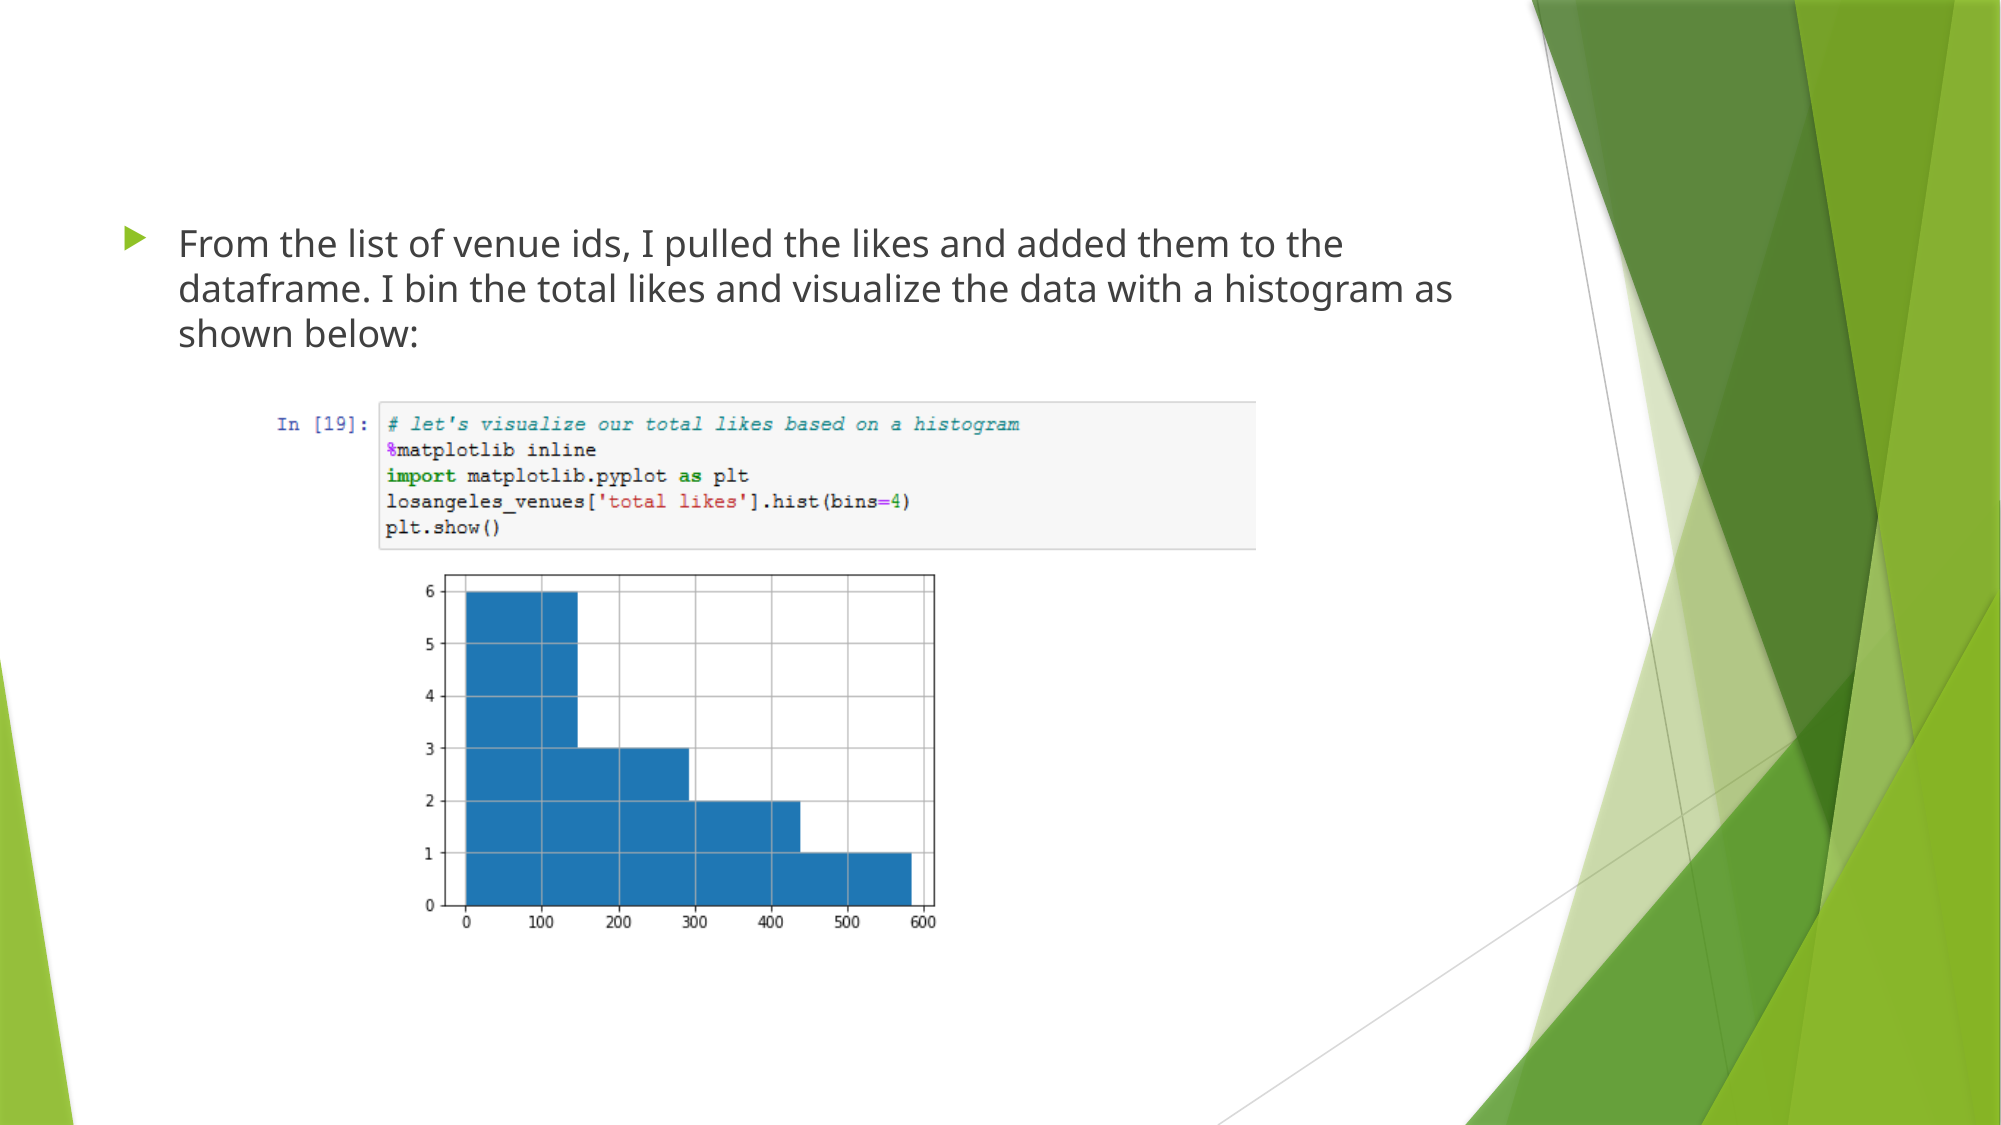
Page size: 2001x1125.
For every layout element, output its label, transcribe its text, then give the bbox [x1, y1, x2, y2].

picture [265, 397, 1256, 958]
list From the list of venue ids, I pulled the likes and added them to the dataframe. I bin the total likes and visualize the data with a histogram as shown below: [106, 212, 1518, 850]
